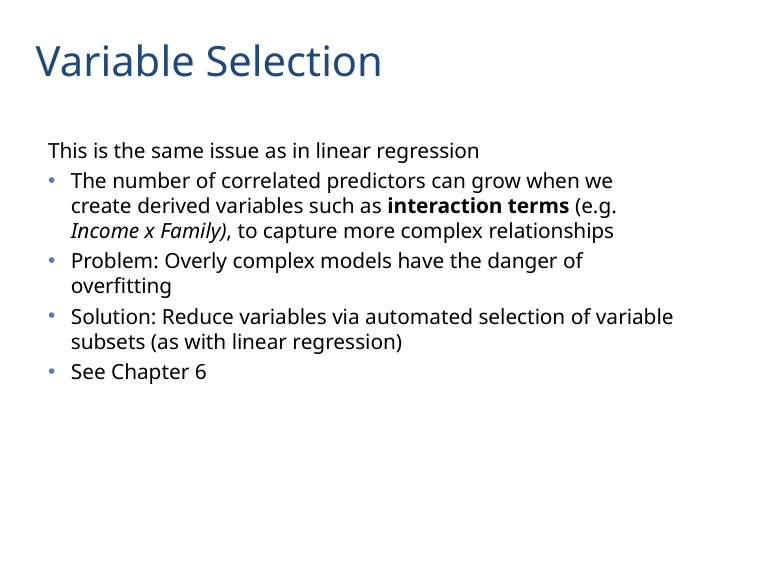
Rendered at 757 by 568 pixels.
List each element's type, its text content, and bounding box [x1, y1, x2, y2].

list This is the same issue as in linear regression The number of correlated predictors can grow when we create derived variables such as interaction terms (e.g. Income x Family), to capture more complex relationships Problem: Overly complex models have the danger of overfitting Solution: Reduce variables via automated selection of variable subsets (as with linear regression) See Chapter 6 [40, 133, 684, 513]
title Variable Selection [28, 21, 672, 93]
